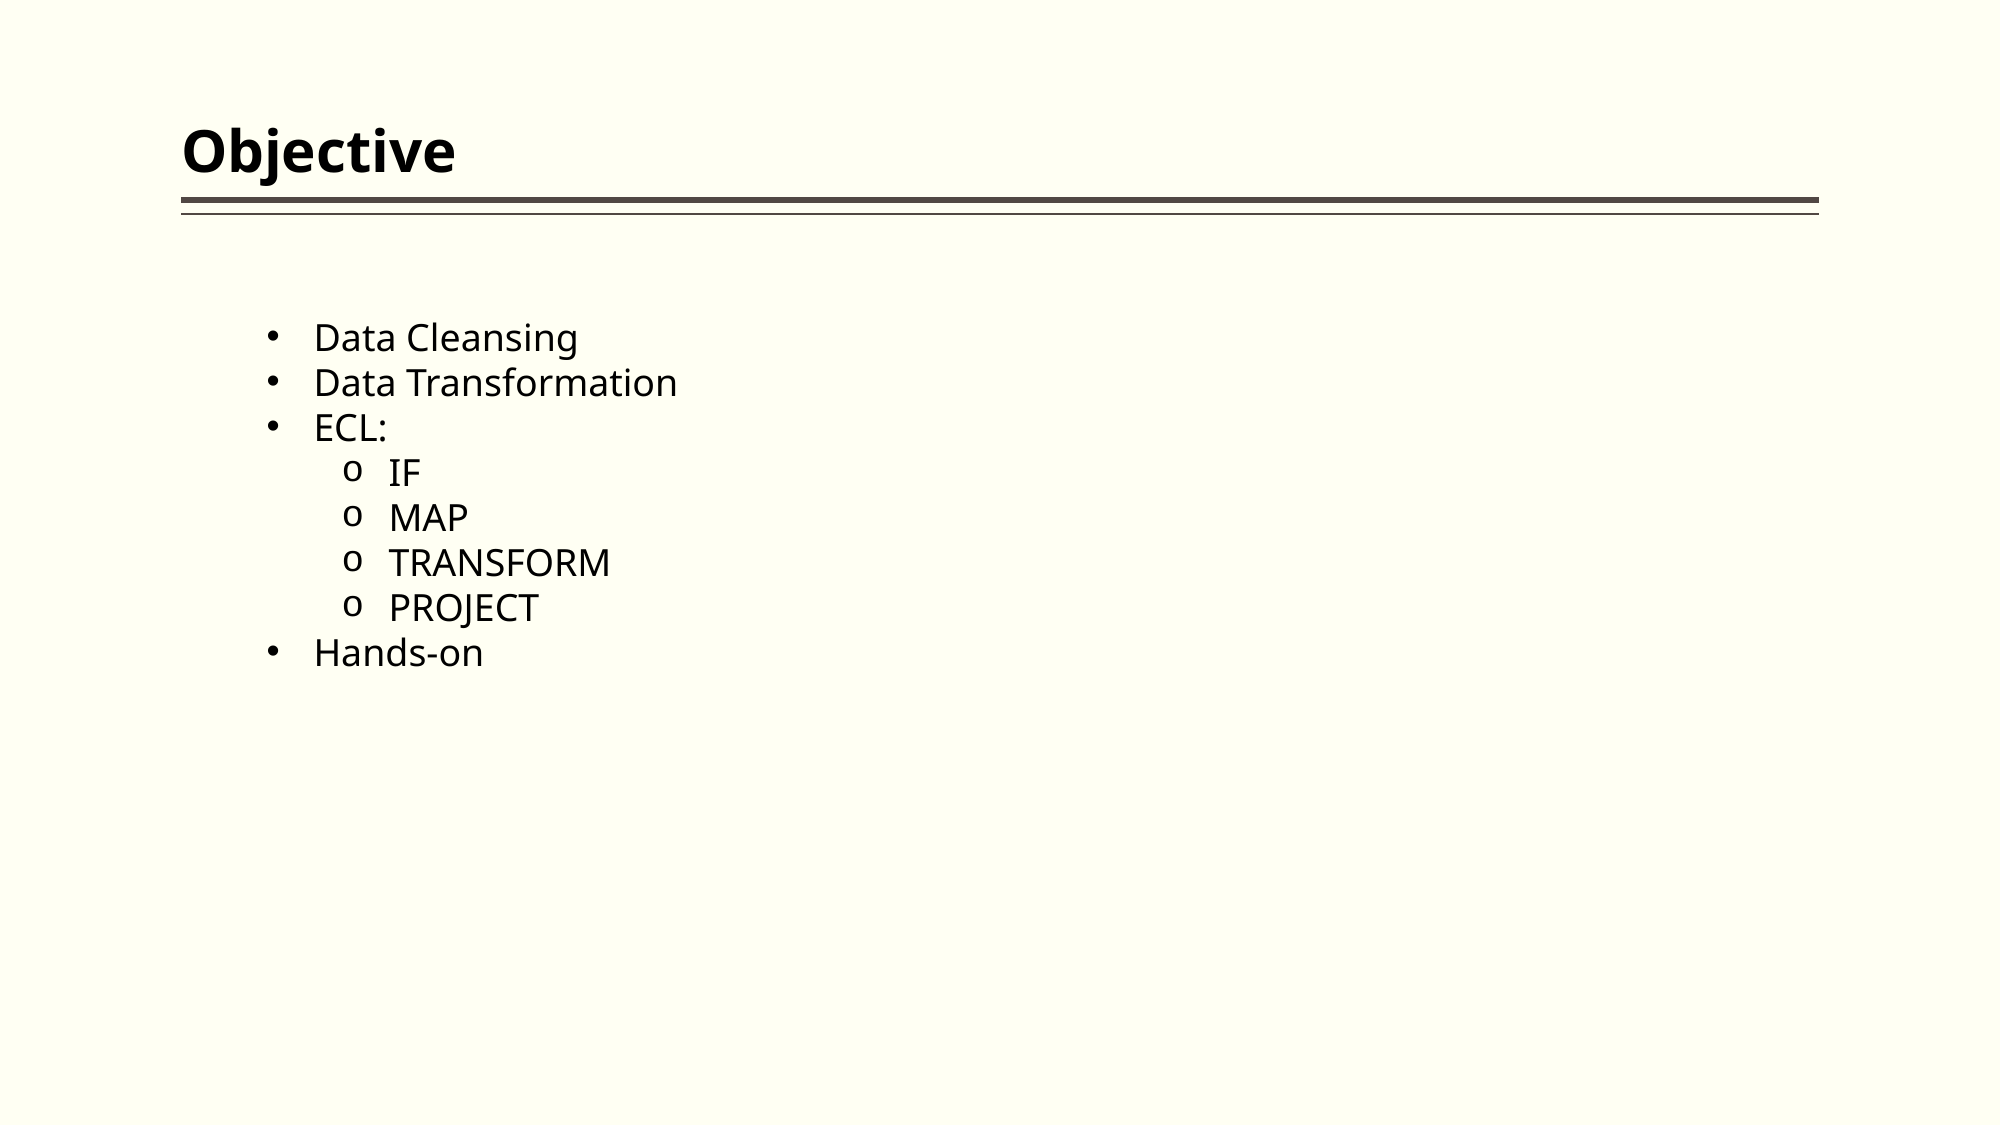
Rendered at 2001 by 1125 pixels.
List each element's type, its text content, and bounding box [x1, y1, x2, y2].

text_box Data Cleansing Data Transformation ECL: IF MAP TRANSFORM PROJECT Hands-on [251, 306, 1252, 816]
title Objective [181, 12, 1819, 193]
